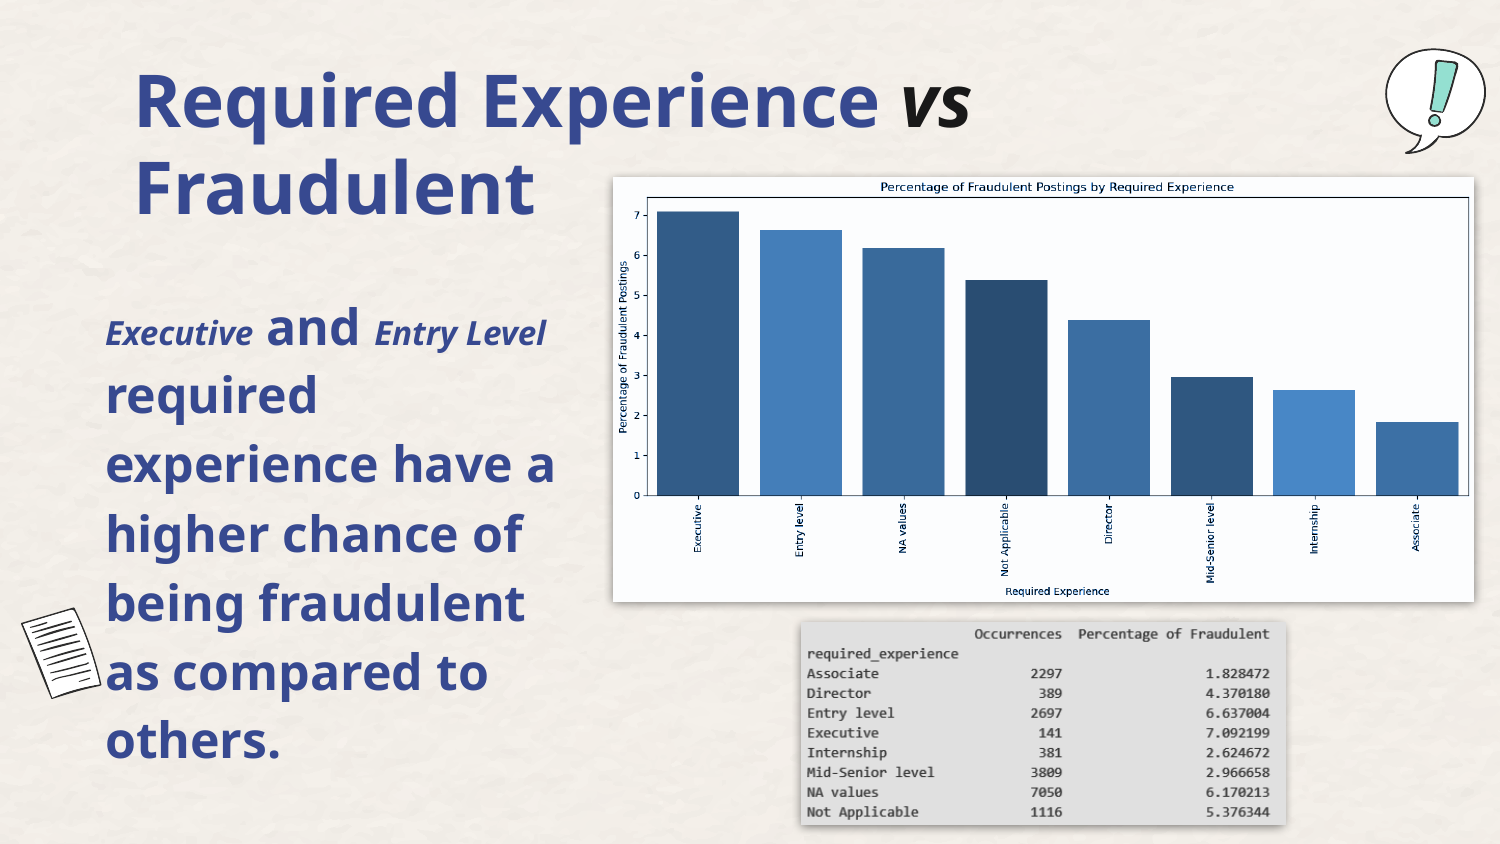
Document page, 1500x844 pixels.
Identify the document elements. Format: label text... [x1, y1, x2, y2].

title Required Experience vs Fraudulent [118, 39, 1382, 134]
picture [801, 622, 1286, 825]
subtitle Executive and Entry Level required experience have a higher chance of being fraudulent as compared to others. We should also note that there is a higher chance of fraud when required experience are not available or not applicable. [89, 185, 590, 788]
picture [613, 177, 1475, 602]
